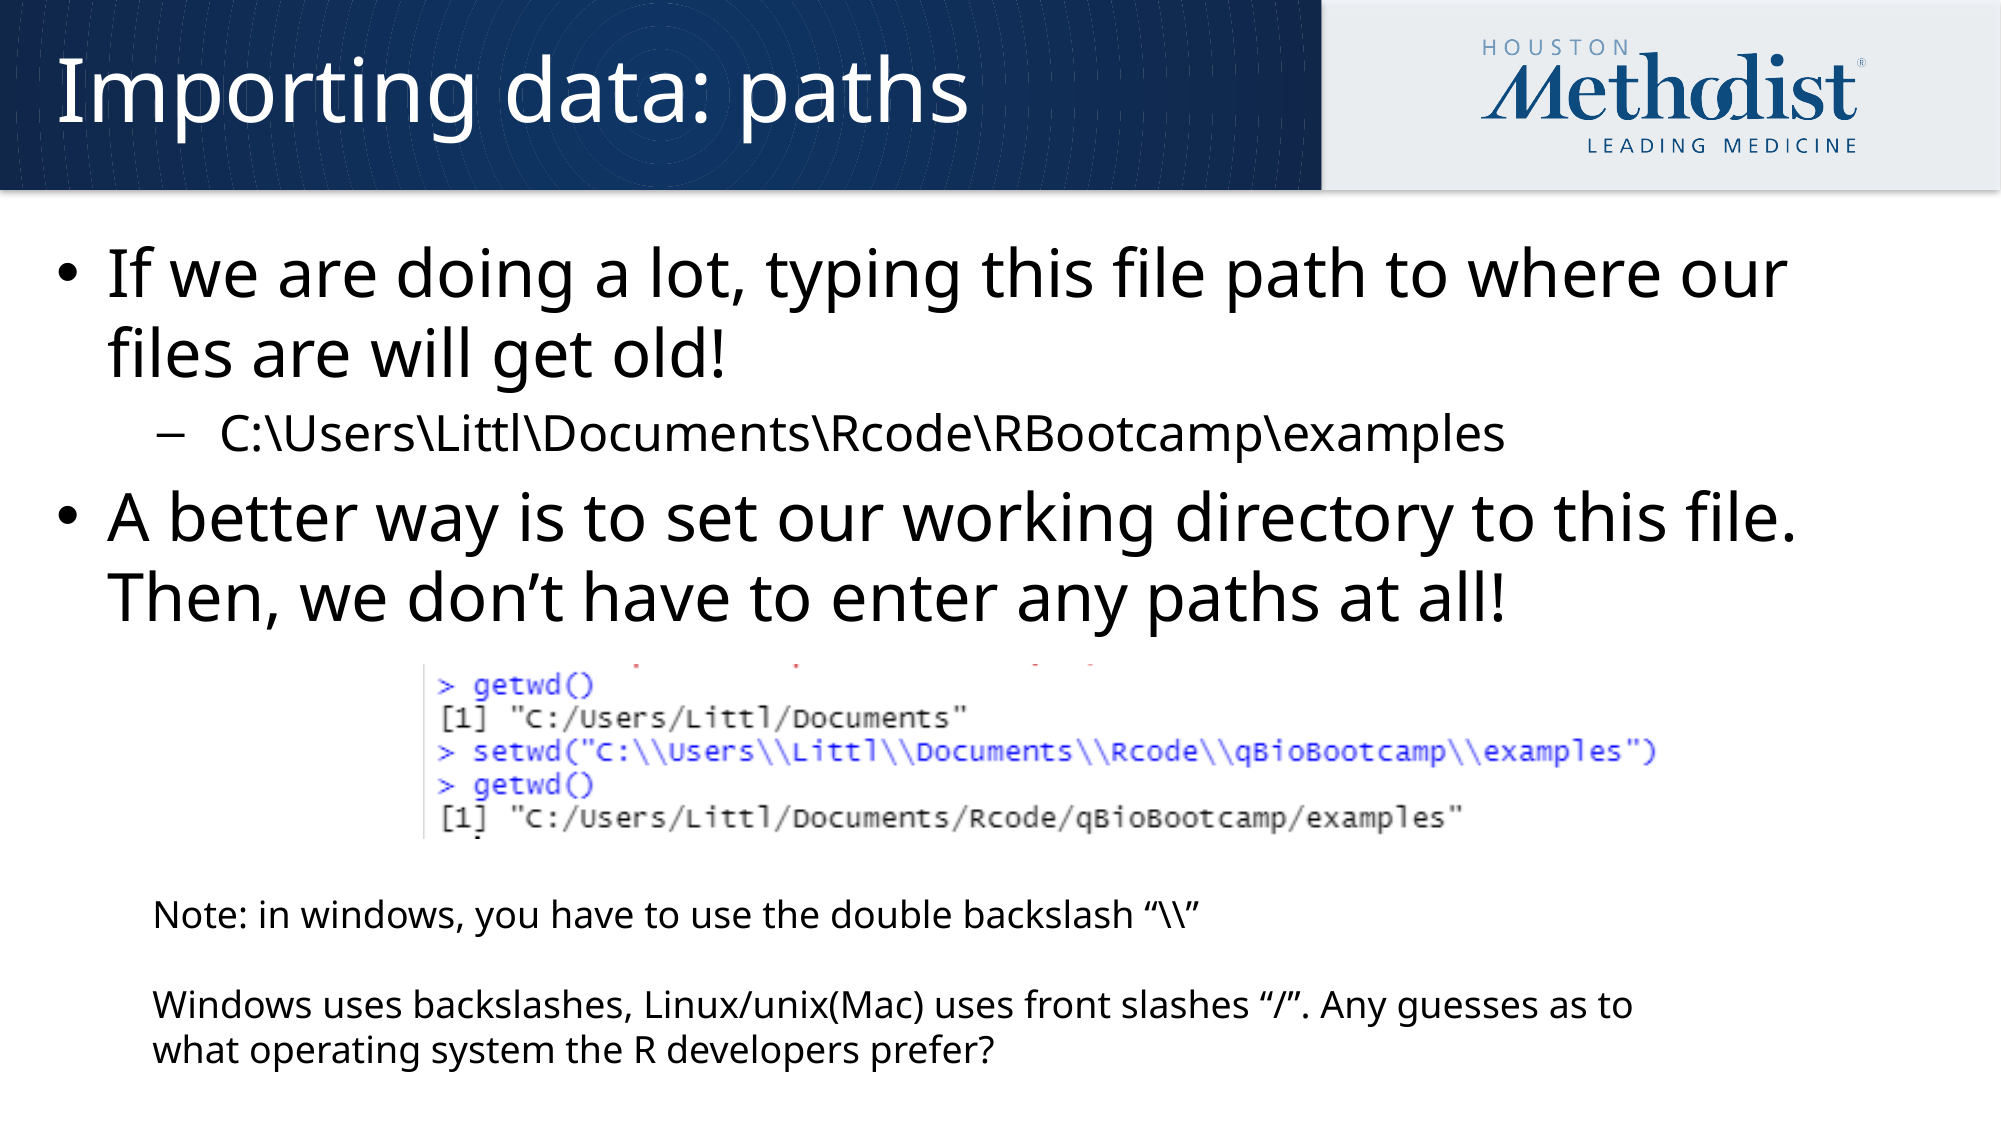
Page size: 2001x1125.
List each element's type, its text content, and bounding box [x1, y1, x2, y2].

list If we are doing a lot, typing this file path to where our files are will get old! C:\Users\Littl\Documents\Rcode\RBootcamp\examples A better way is to set our working directory to this file. Then, we don’t have to enter any paths at all! [41, 223, 1936, 994]
title Importing data: paths [42, 15, 1282, 178]
picture [1481, 39, 1866, 153]
picture [423, 664, 1706, 839]
text_box Note: in windows, you have to use the double backslash “\\” Windows uses backslashes, Linux/unix(Mac) uses front slashes “/”. Any guesses as to what operating system the R developers prefer? [137, 883, 1741, 1079]
